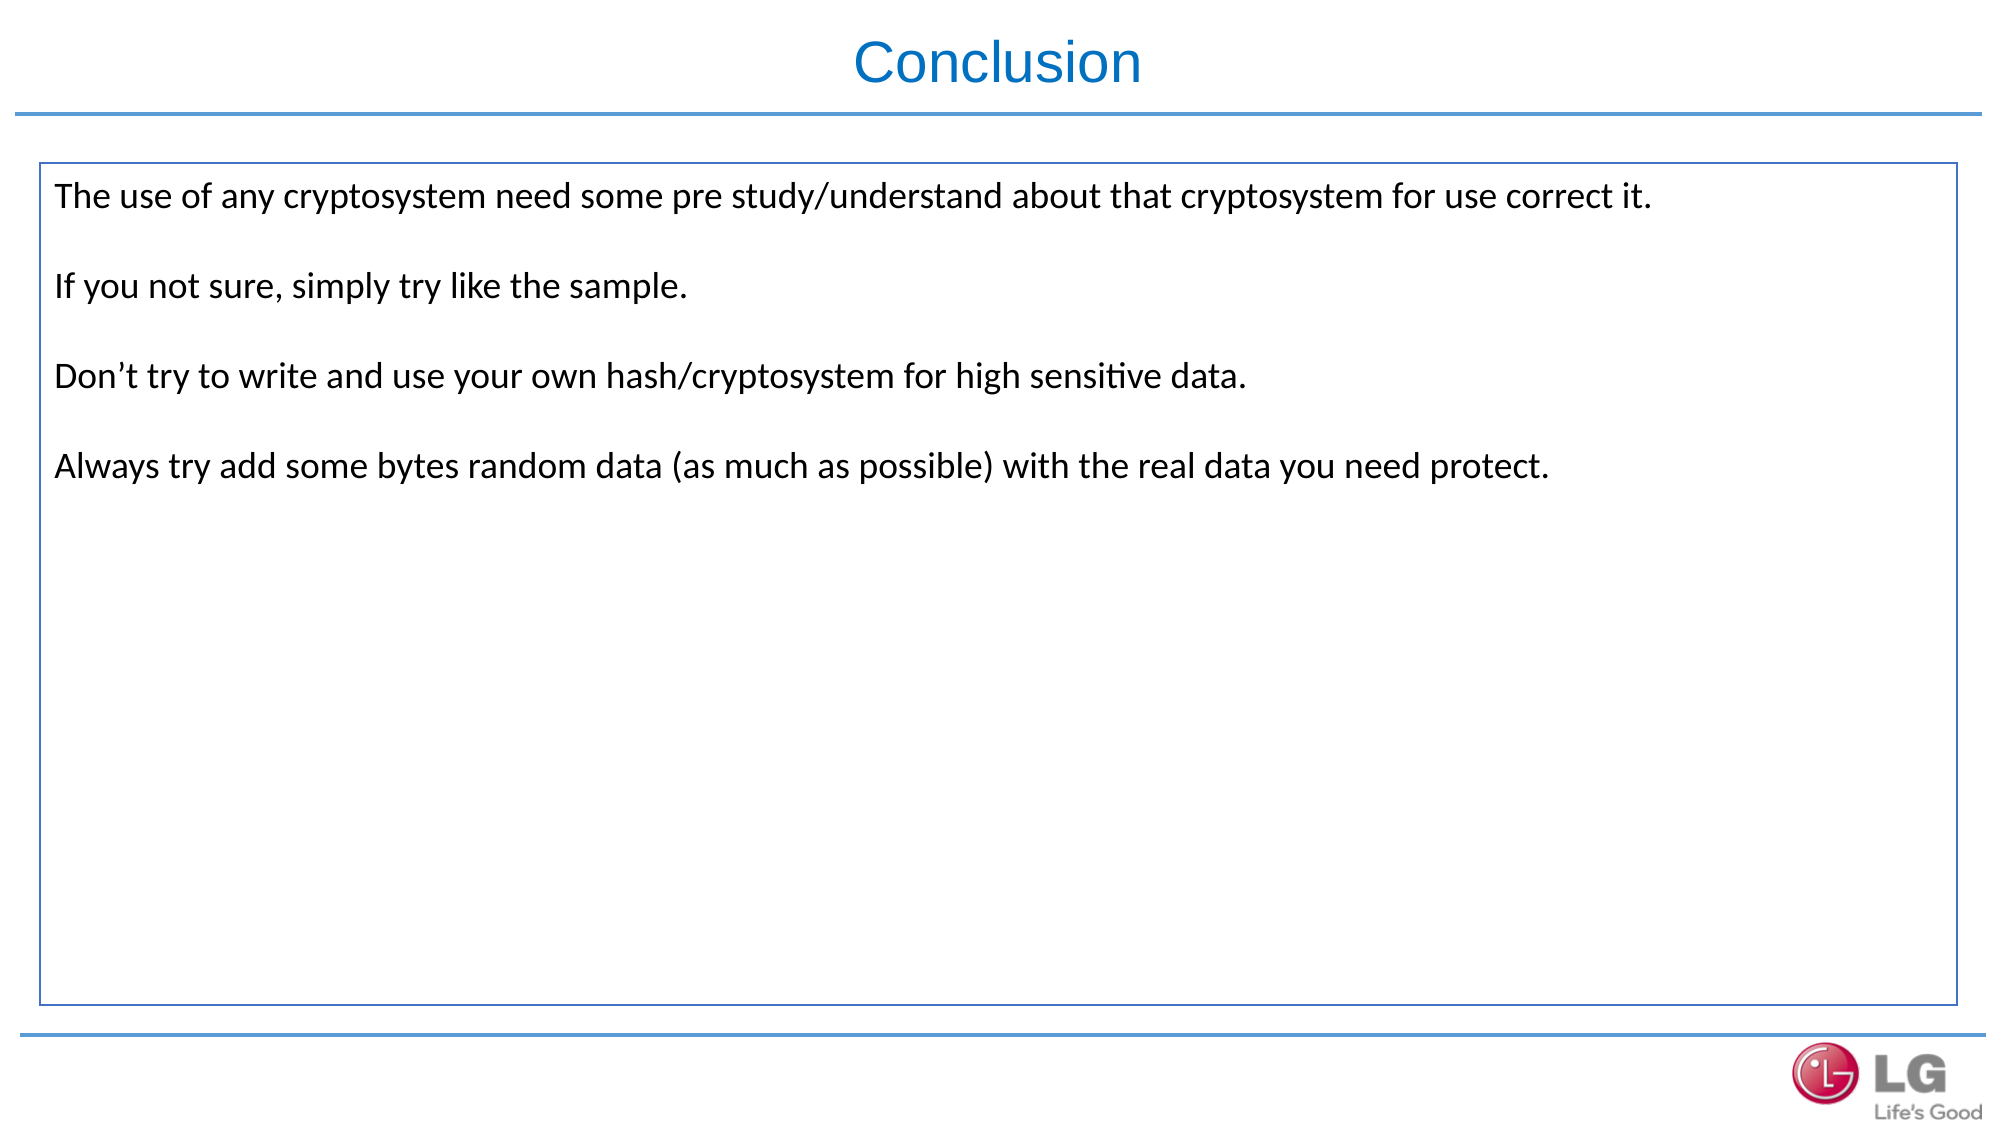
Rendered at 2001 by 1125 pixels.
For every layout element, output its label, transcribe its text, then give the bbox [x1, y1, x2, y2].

text_box The use of any cryptosystem need some pre study/understand about that cryptosystem for use correct it. If you not sure, simply try like the sample. Don’t try to write and use your own hash/cryptosystem for high sensitive data. Always try add some bytes random data (as much as possible) with the real data you need protect. [39, 162, 1958, 1006]
title Conclusion [15, 10, 1982, 103]
picture [1792, 1037, 1982, 1125]
